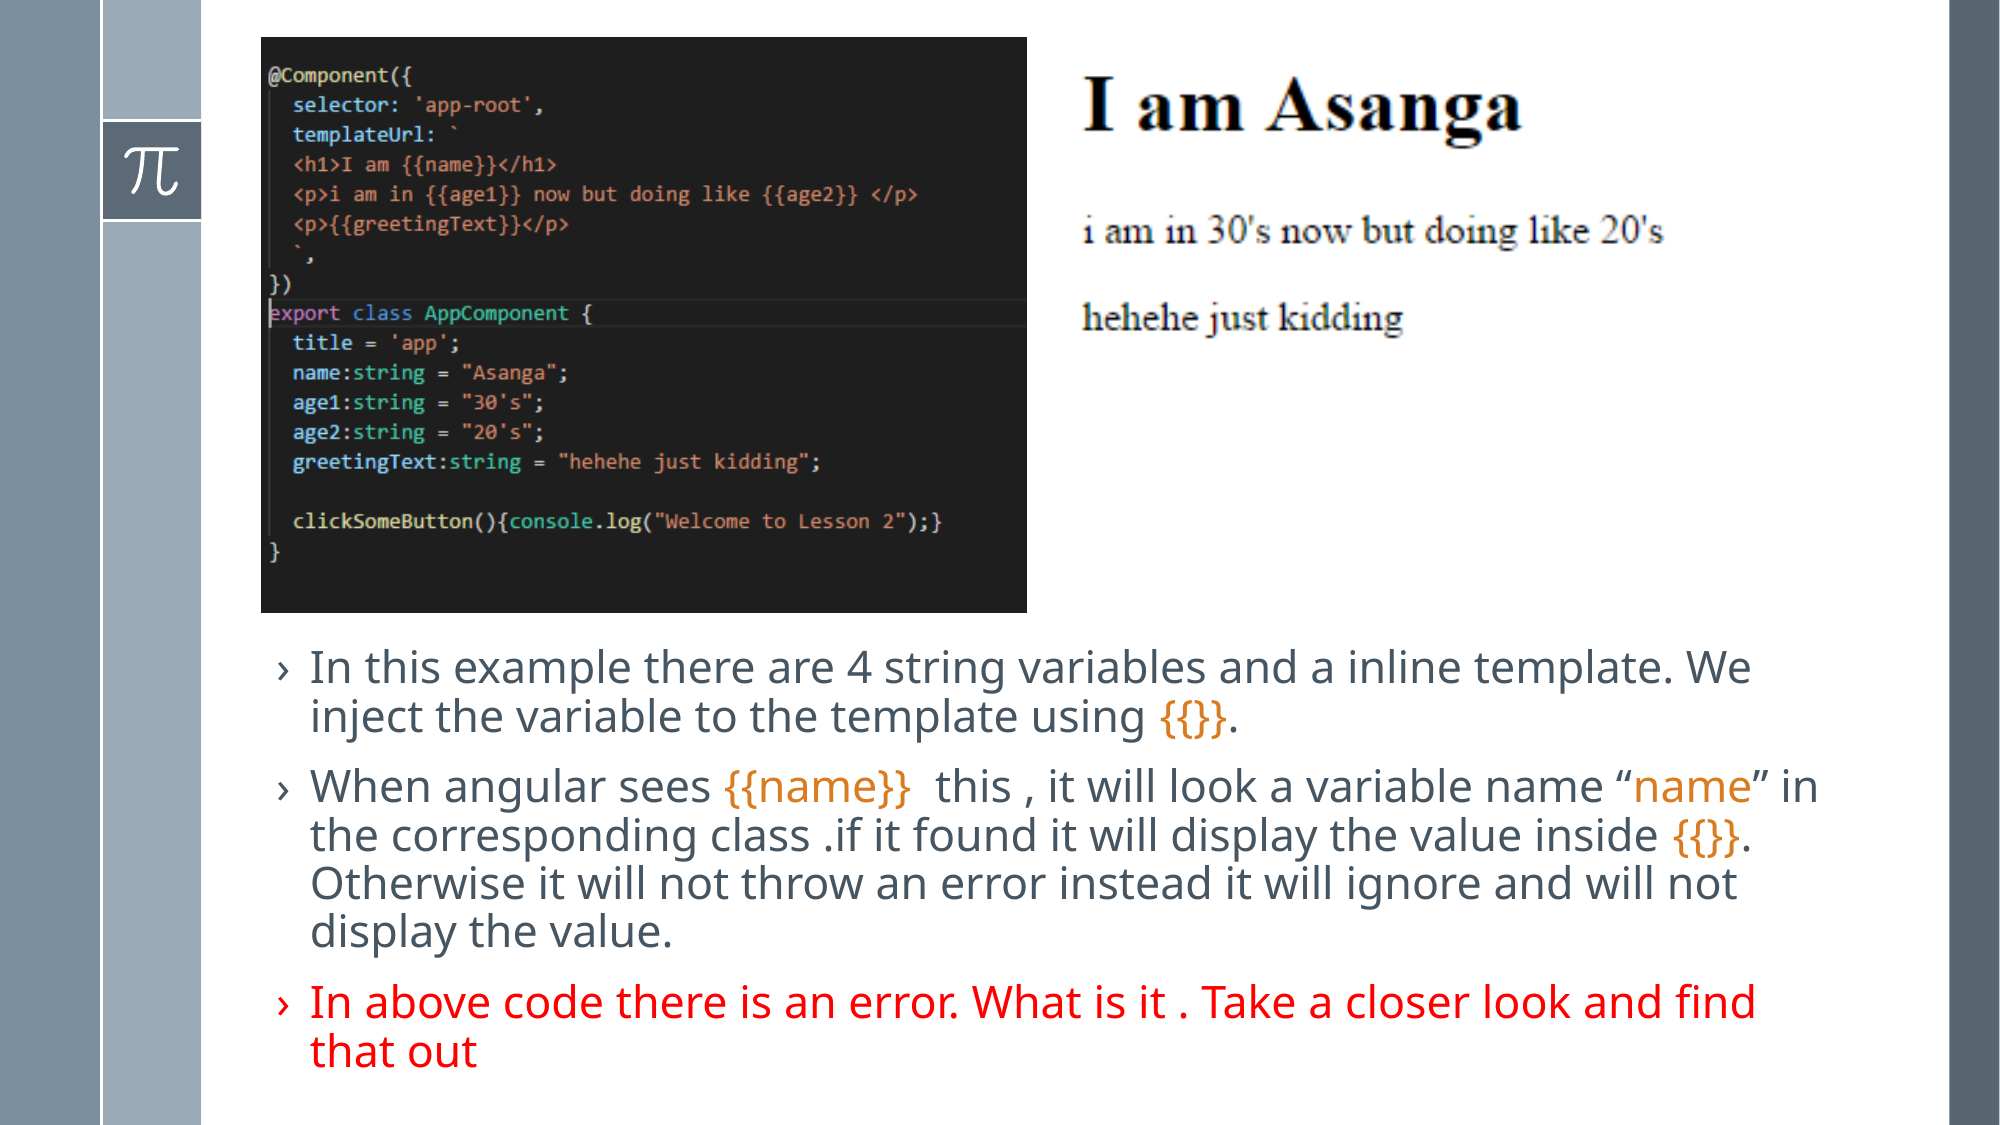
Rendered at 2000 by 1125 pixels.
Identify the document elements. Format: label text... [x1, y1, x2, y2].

picture [261, 37, 1028, 613]
list In this example there are 4 string variables and a inline template. We inject the variable to the template using {{}}. When angular sees {{name}} this , it will look a variable name “name” in the corresponding class .if it found it will display the value inside {{}}. Otherwise it will not throw an error instead it will ignore and will not display the value. In above code there is an error. What is it . Take a closer look and find that out [261, 637, 1867, 1088]
picture [1063, 34, 1813, 413]
